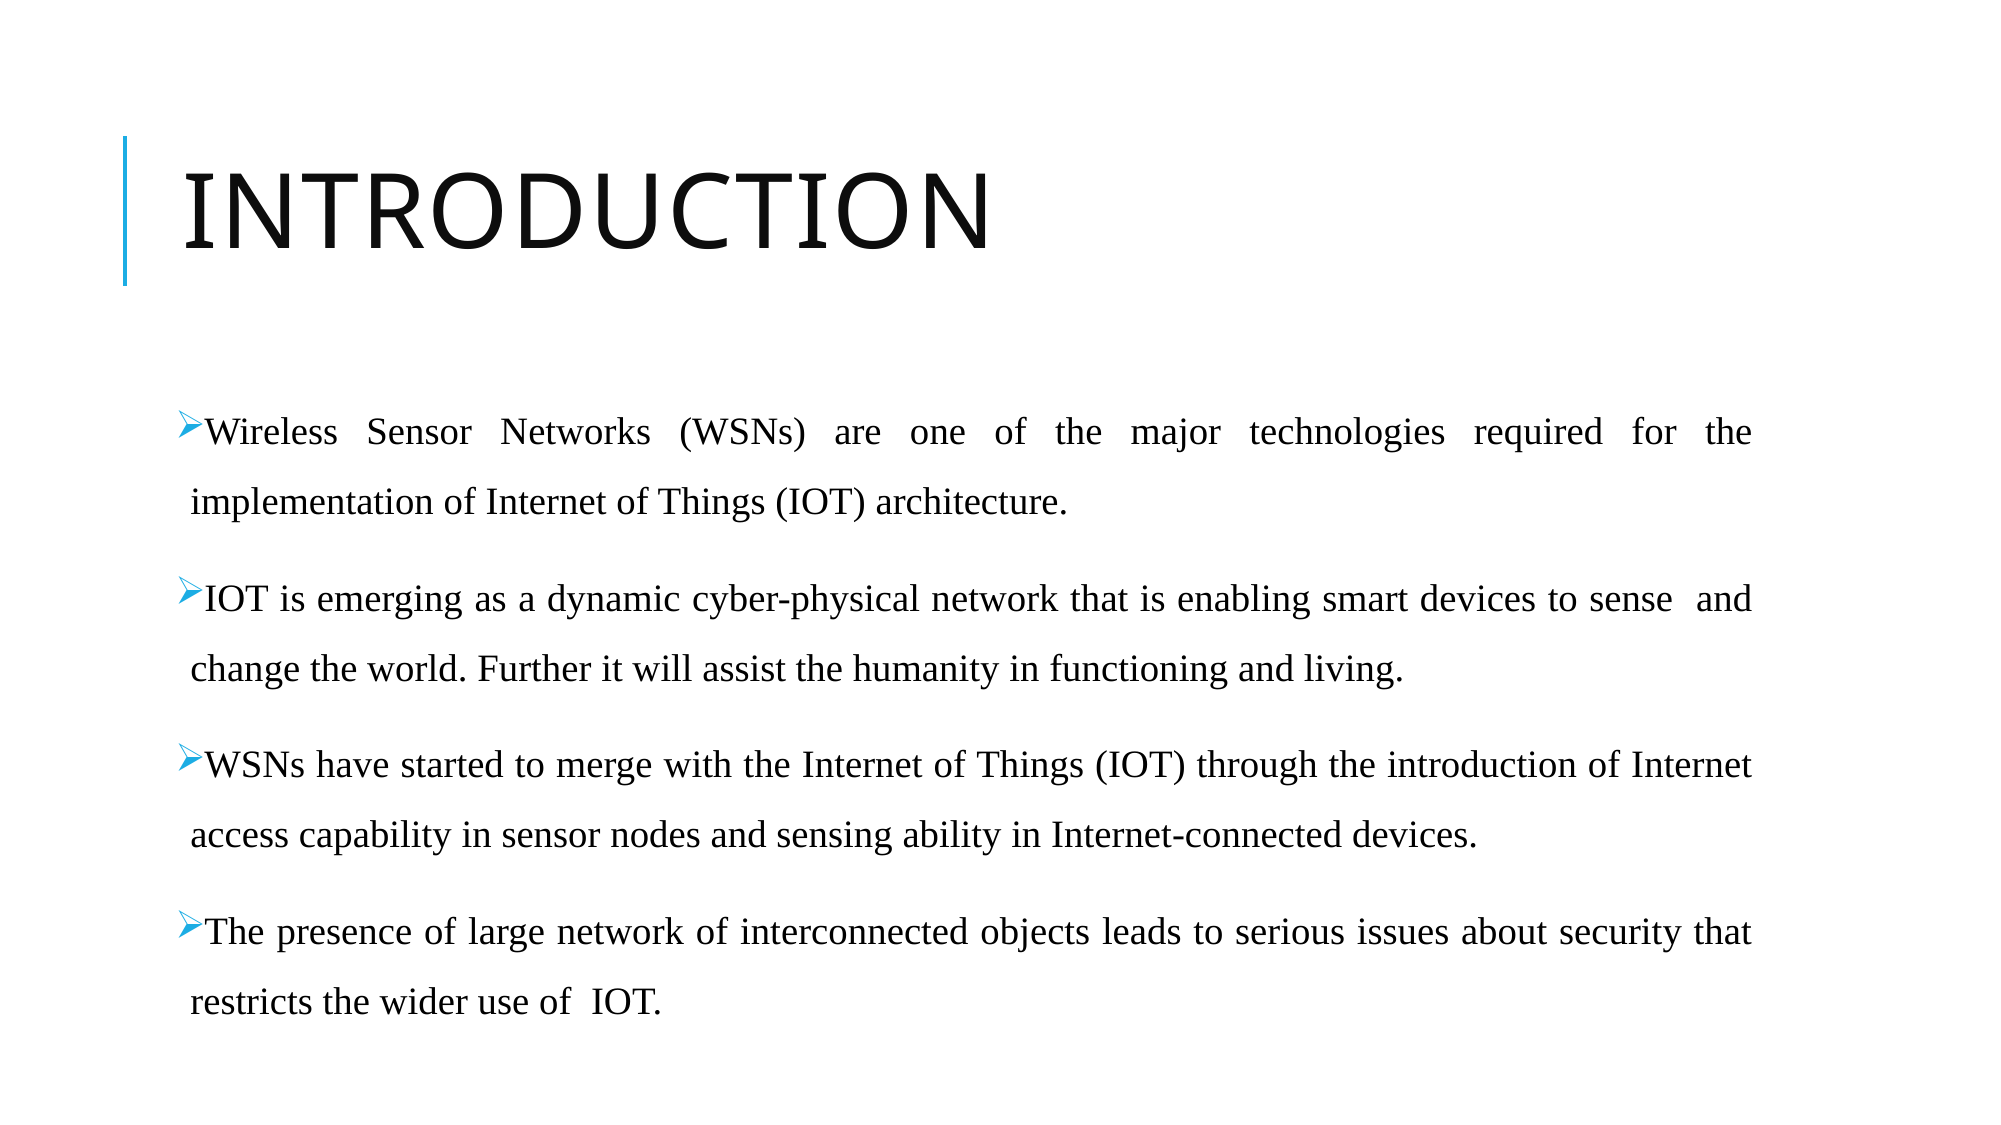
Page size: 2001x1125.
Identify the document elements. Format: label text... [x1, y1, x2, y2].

list Wireless Sensor Networks (WSNs) are one of the major technologies required for the implementation of Internet of Things (IOT) architecture. IOT is emerging as a dynamic cyber-physical network that is enabling smart devices to sense and change the world. Further it will assist the humanity in functioning and living. WSNs have started to merge with the Internet of Things (IOT) through the introduction of Internet access capability in sensor nodes and sensing ability in Internet-connected devices. The presence of large network of interconnected objects leads to serious issues about security that restricts the wider use of IOT. [168, 375, 1763, 1035]
title Introduction [168, 96, 1763, 342]
